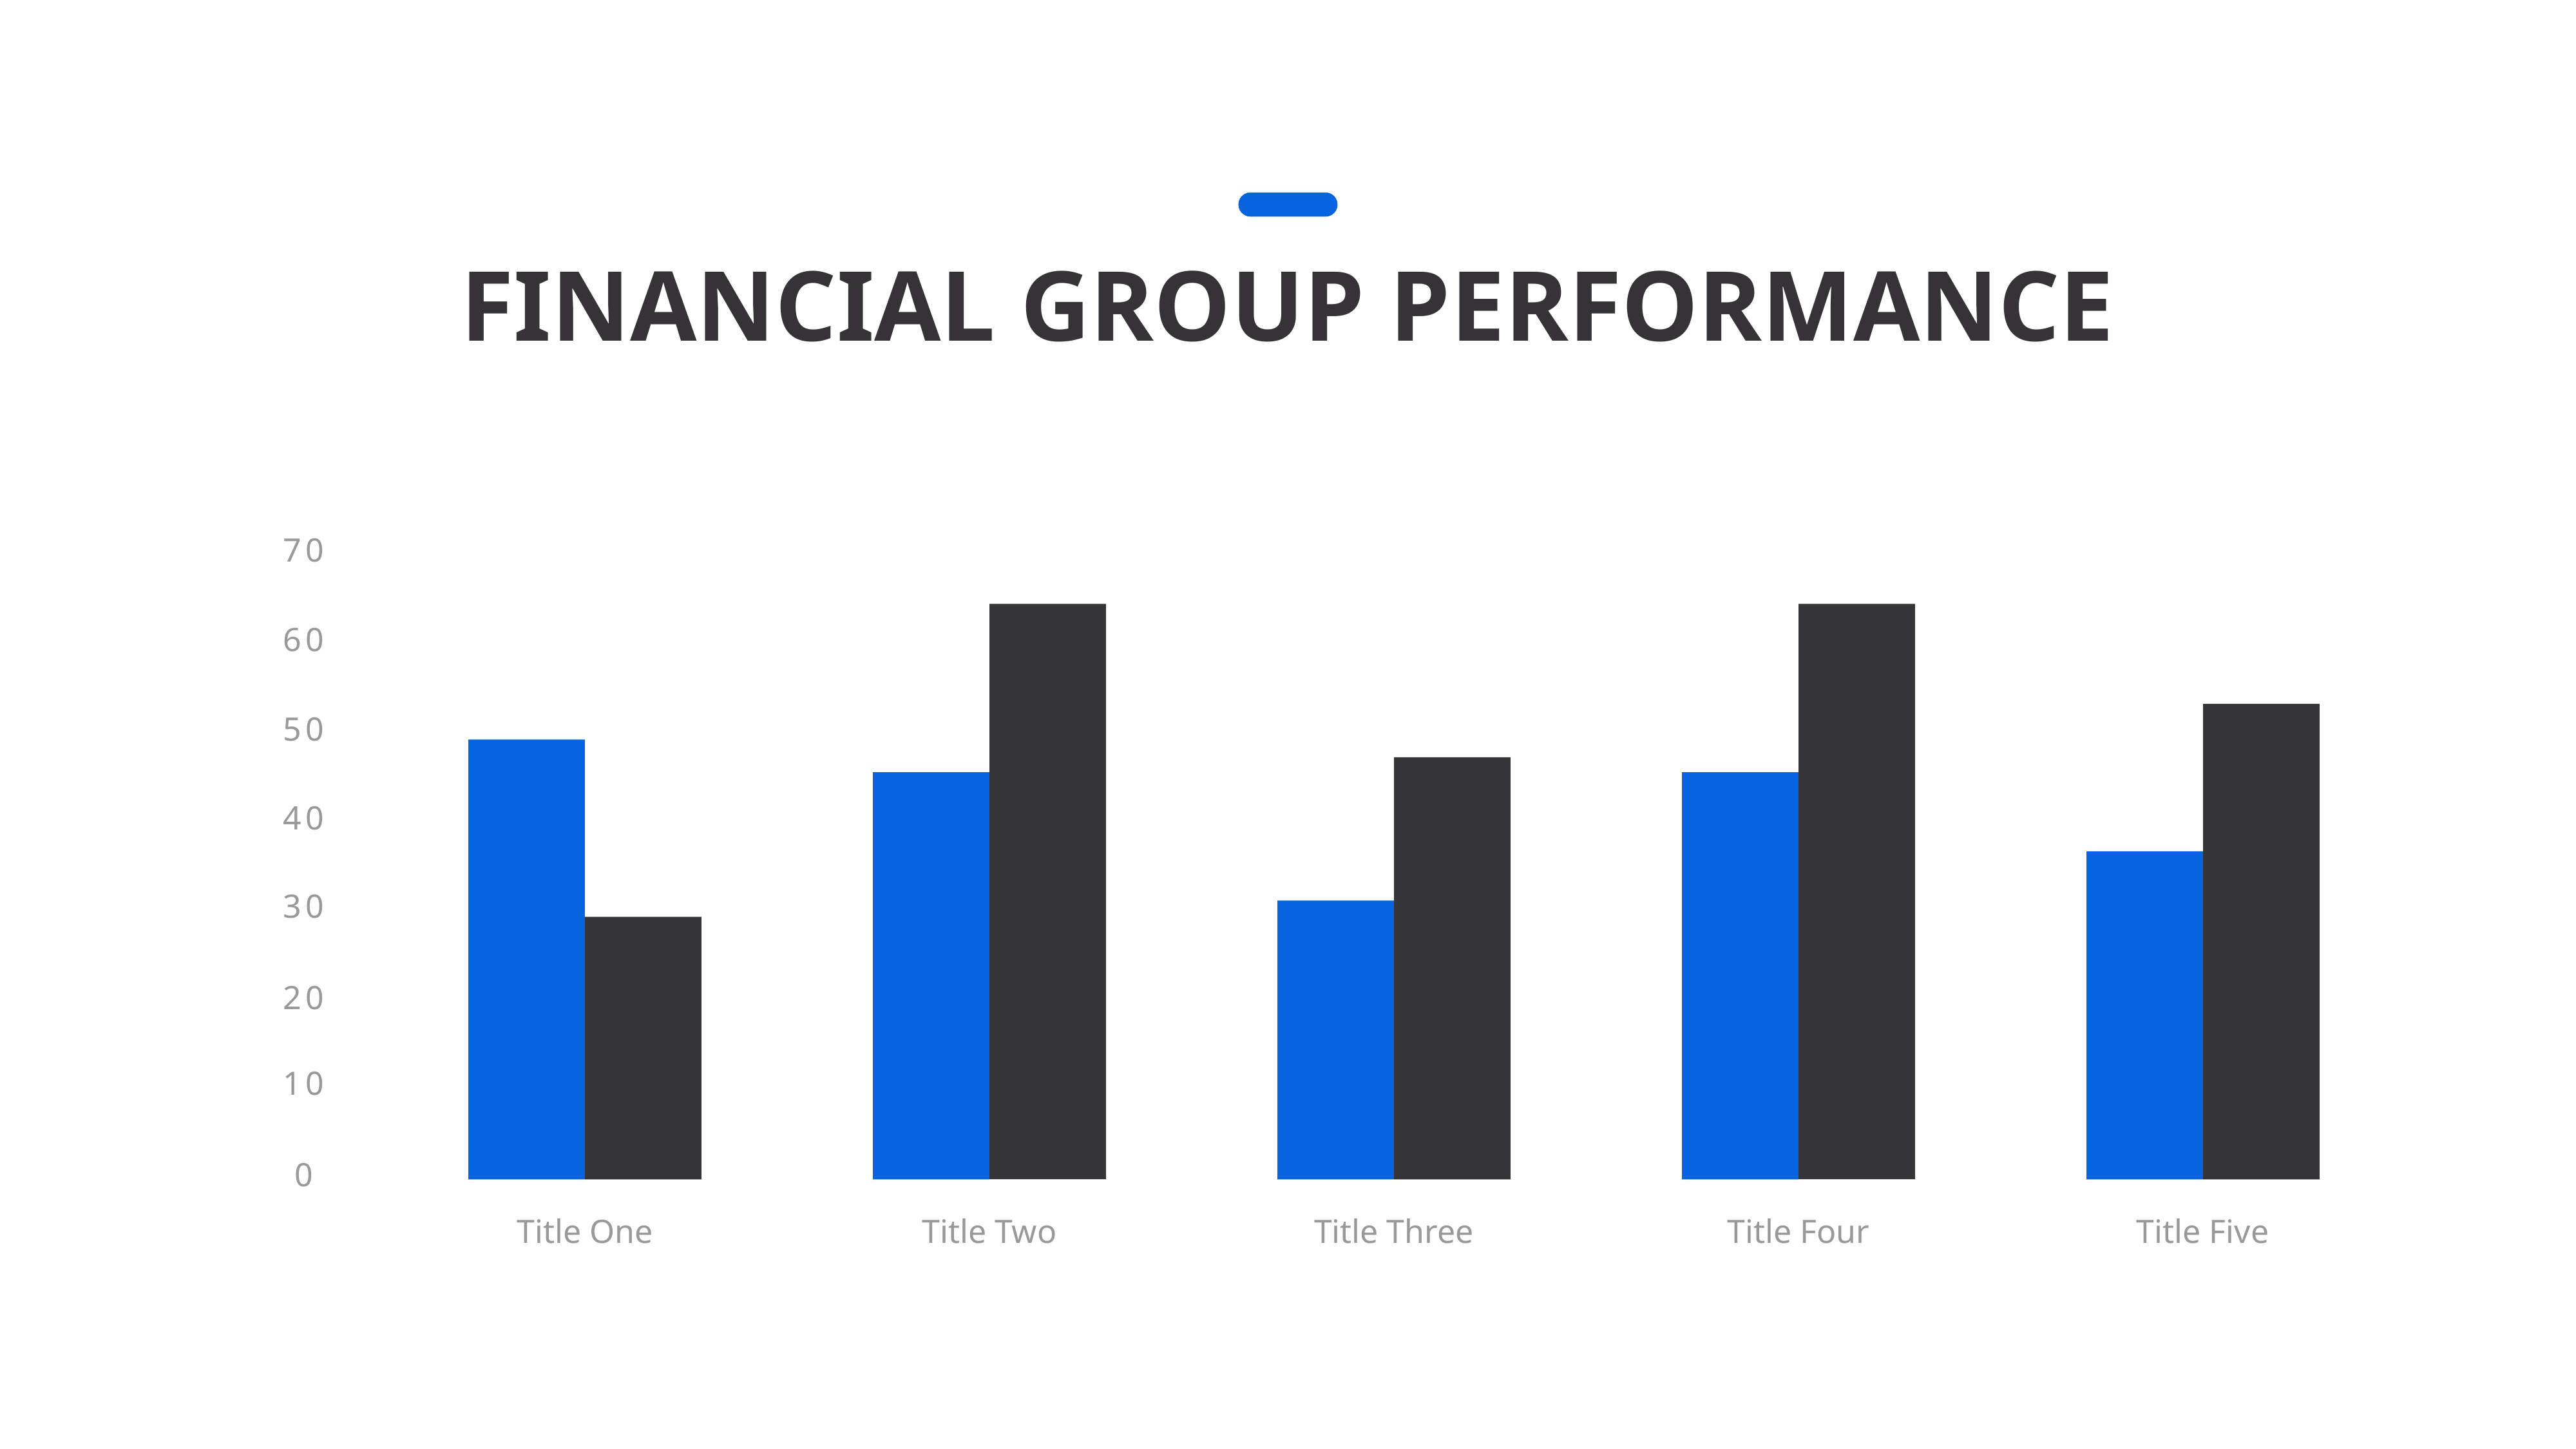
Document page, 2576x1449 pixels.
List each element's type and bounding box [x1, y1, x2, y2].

text_box [256, 192, 2320, 366]
text_box [256, 524, 2320, 1257]
